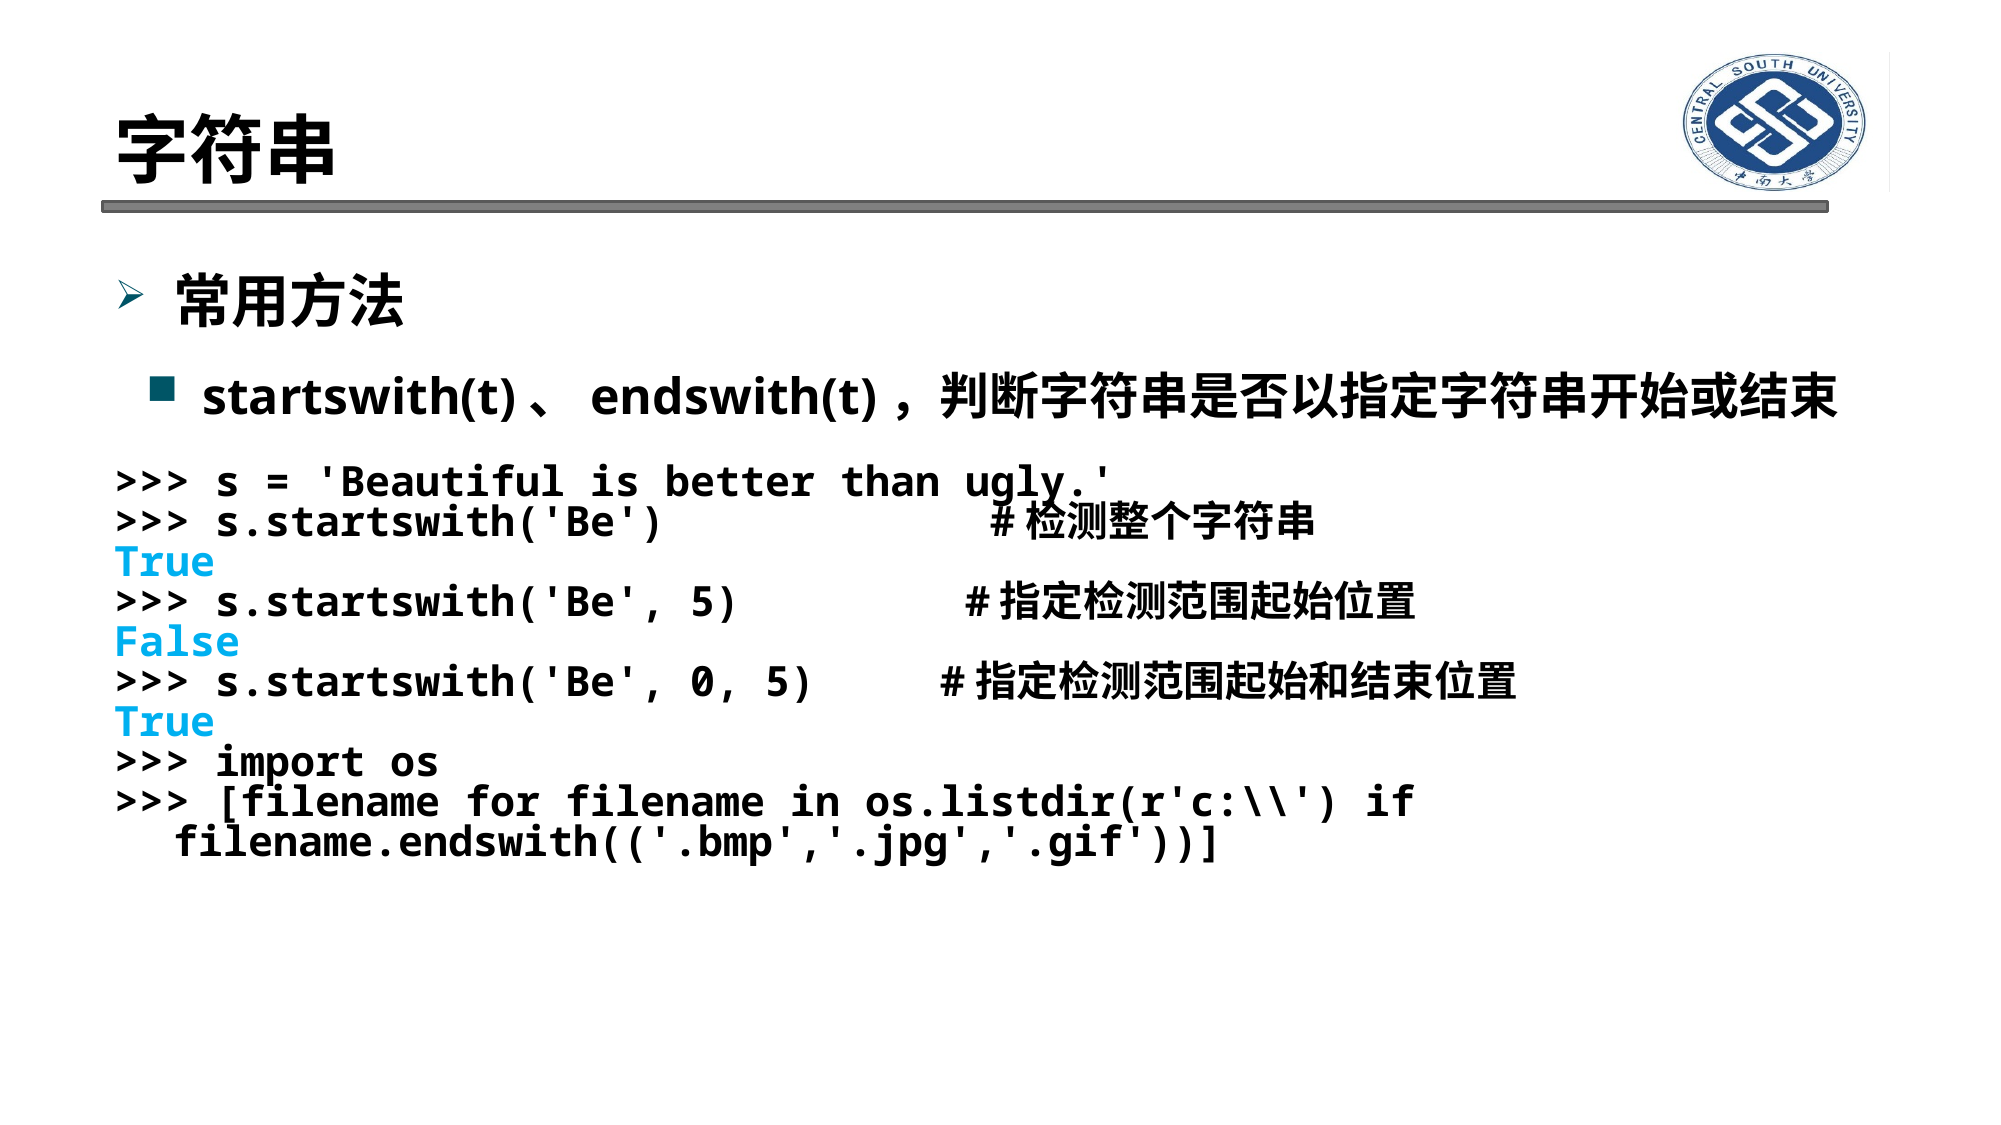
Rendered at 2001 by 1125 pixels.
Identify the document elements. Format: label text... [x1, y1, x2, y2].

picture [1805, 52, 1890, 192]
title 字符串 [99, 12, 1805, 200]
list 常用方法 startswith(t)、endswith(t)，判断字符串是否以指定字符串开始或结束 >>> s = 'Beautiful is better than ugly.' >>> s.startswith('Be') #检测整个字符串 True >>> s.startswith('Be', 5) #指定检测范围起始位置 False >>> s.startswith('Be', 0, 5) #指定检测范围起始和结束位置 True >>> import os >>> [filename for filename in os.listdir(r'c:\\') if filename.endswith(('.bmp','.jpg','.gif'))] [99, 222, 1917, 1026]
